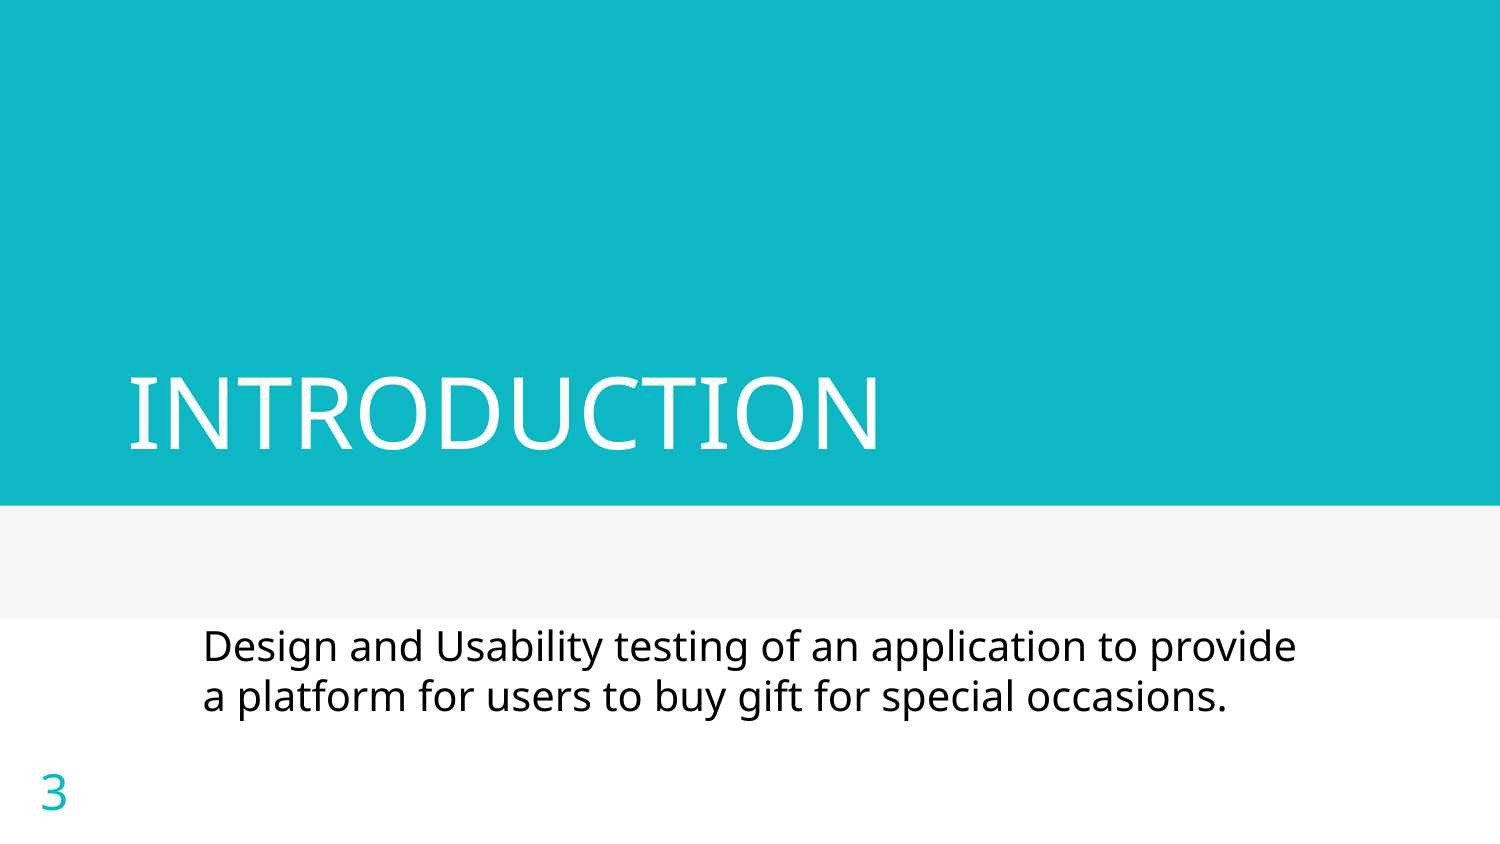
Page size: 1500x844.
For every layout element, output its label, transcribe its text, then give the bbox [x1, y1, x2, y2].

title Design and Usability testing of an application to provide a platform for users to buy gift for special occasions. [112, 613, 1336, 735]
title INTRODUCTION [112, 312, 935, 485]
slide_number 3 [0, 561, 110, 844]
